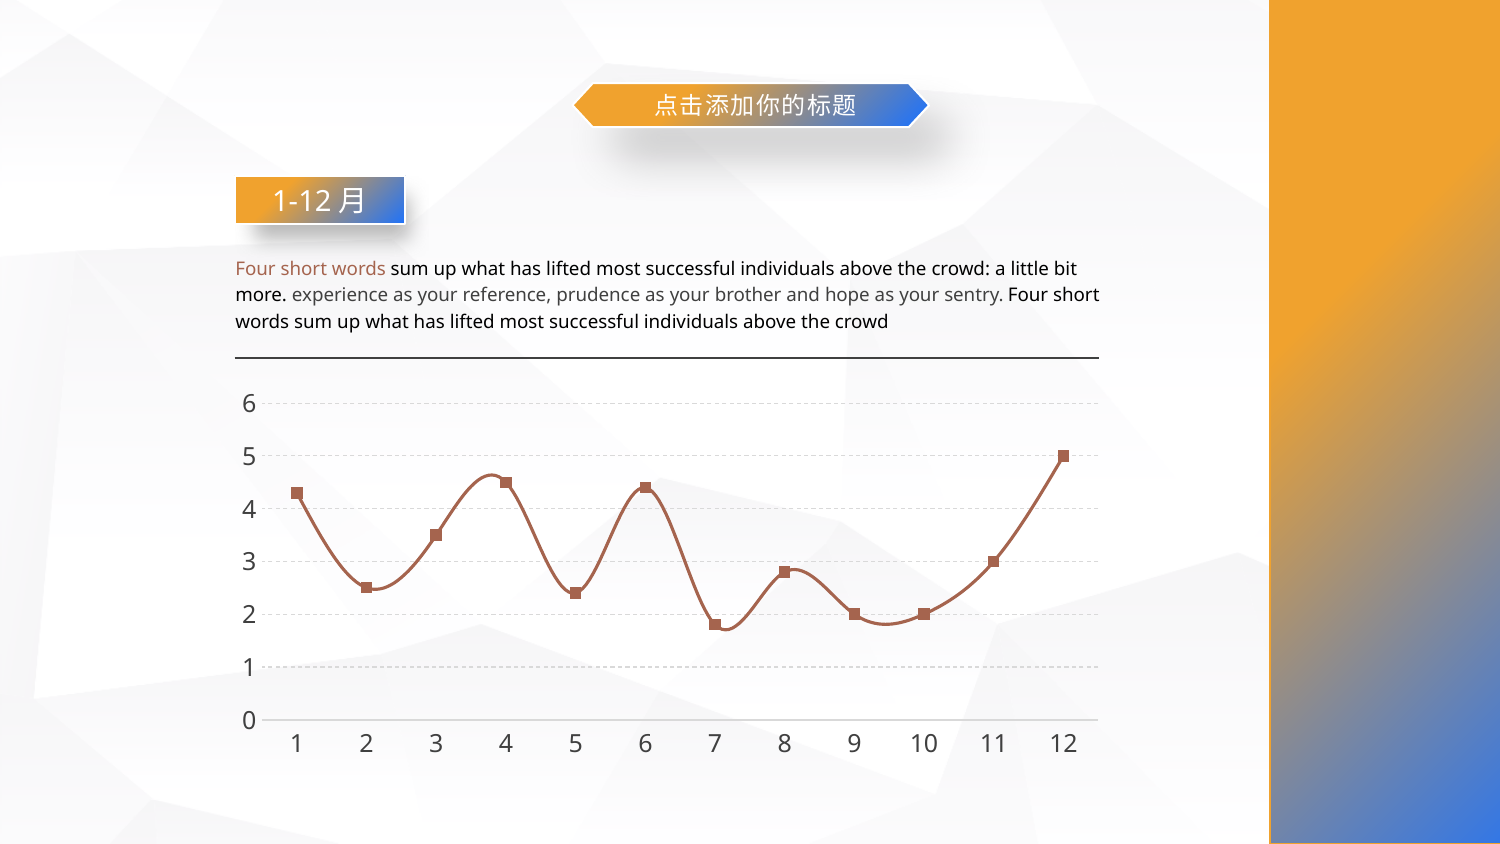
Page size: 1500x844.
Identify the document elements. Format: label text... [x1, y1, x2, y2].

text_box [222, 376, 1122, 773]
text_box Four short words sum up what has lifted most successful individuals above the crowd: a little bit more. experience as your reference, prudence as your brother and hope as your sentry. Four short words sum up what has lifted most successful individuals above the crowd [224, 246, 1132, 339]
text_box 点击添加你的标题 [639, 83, 905, 127]
text_box 1-12月 [233, 174, 407, 226]
chart [223, 377, 1117, 769]
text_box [233, 355, 1103, 363]
picture [0, 0, 1268, 844]
text_box [1268, 0, 1500, 844]
text_box [571, 81, 931, 129]
